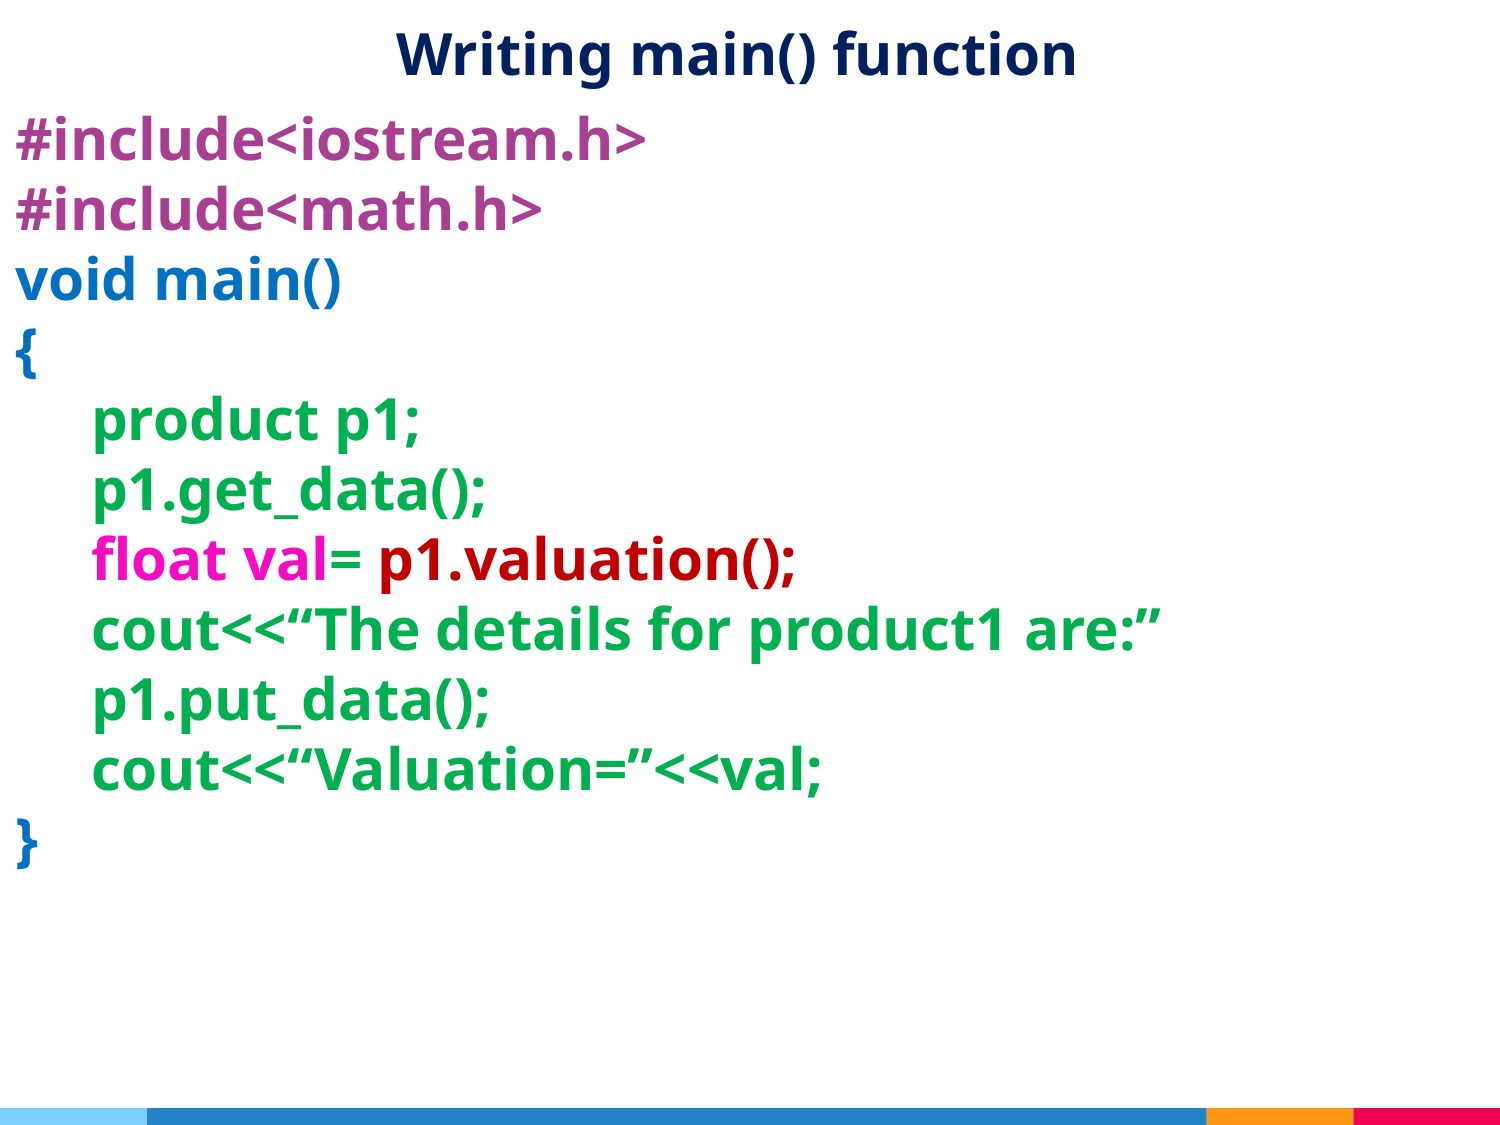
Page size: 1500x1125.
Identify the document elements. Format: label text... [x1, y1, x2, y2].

list #include<iostream.h> #include<math.h> void main() { product p1; p1.get_data(); float val= p1.valuation(); cout<<“The details for product1 are:” p1.put_data(); cout<<“Valuation=”<<val; } [0, 87, 1500, 325]
title Writing main() function [0, 24, 1475, 87]
